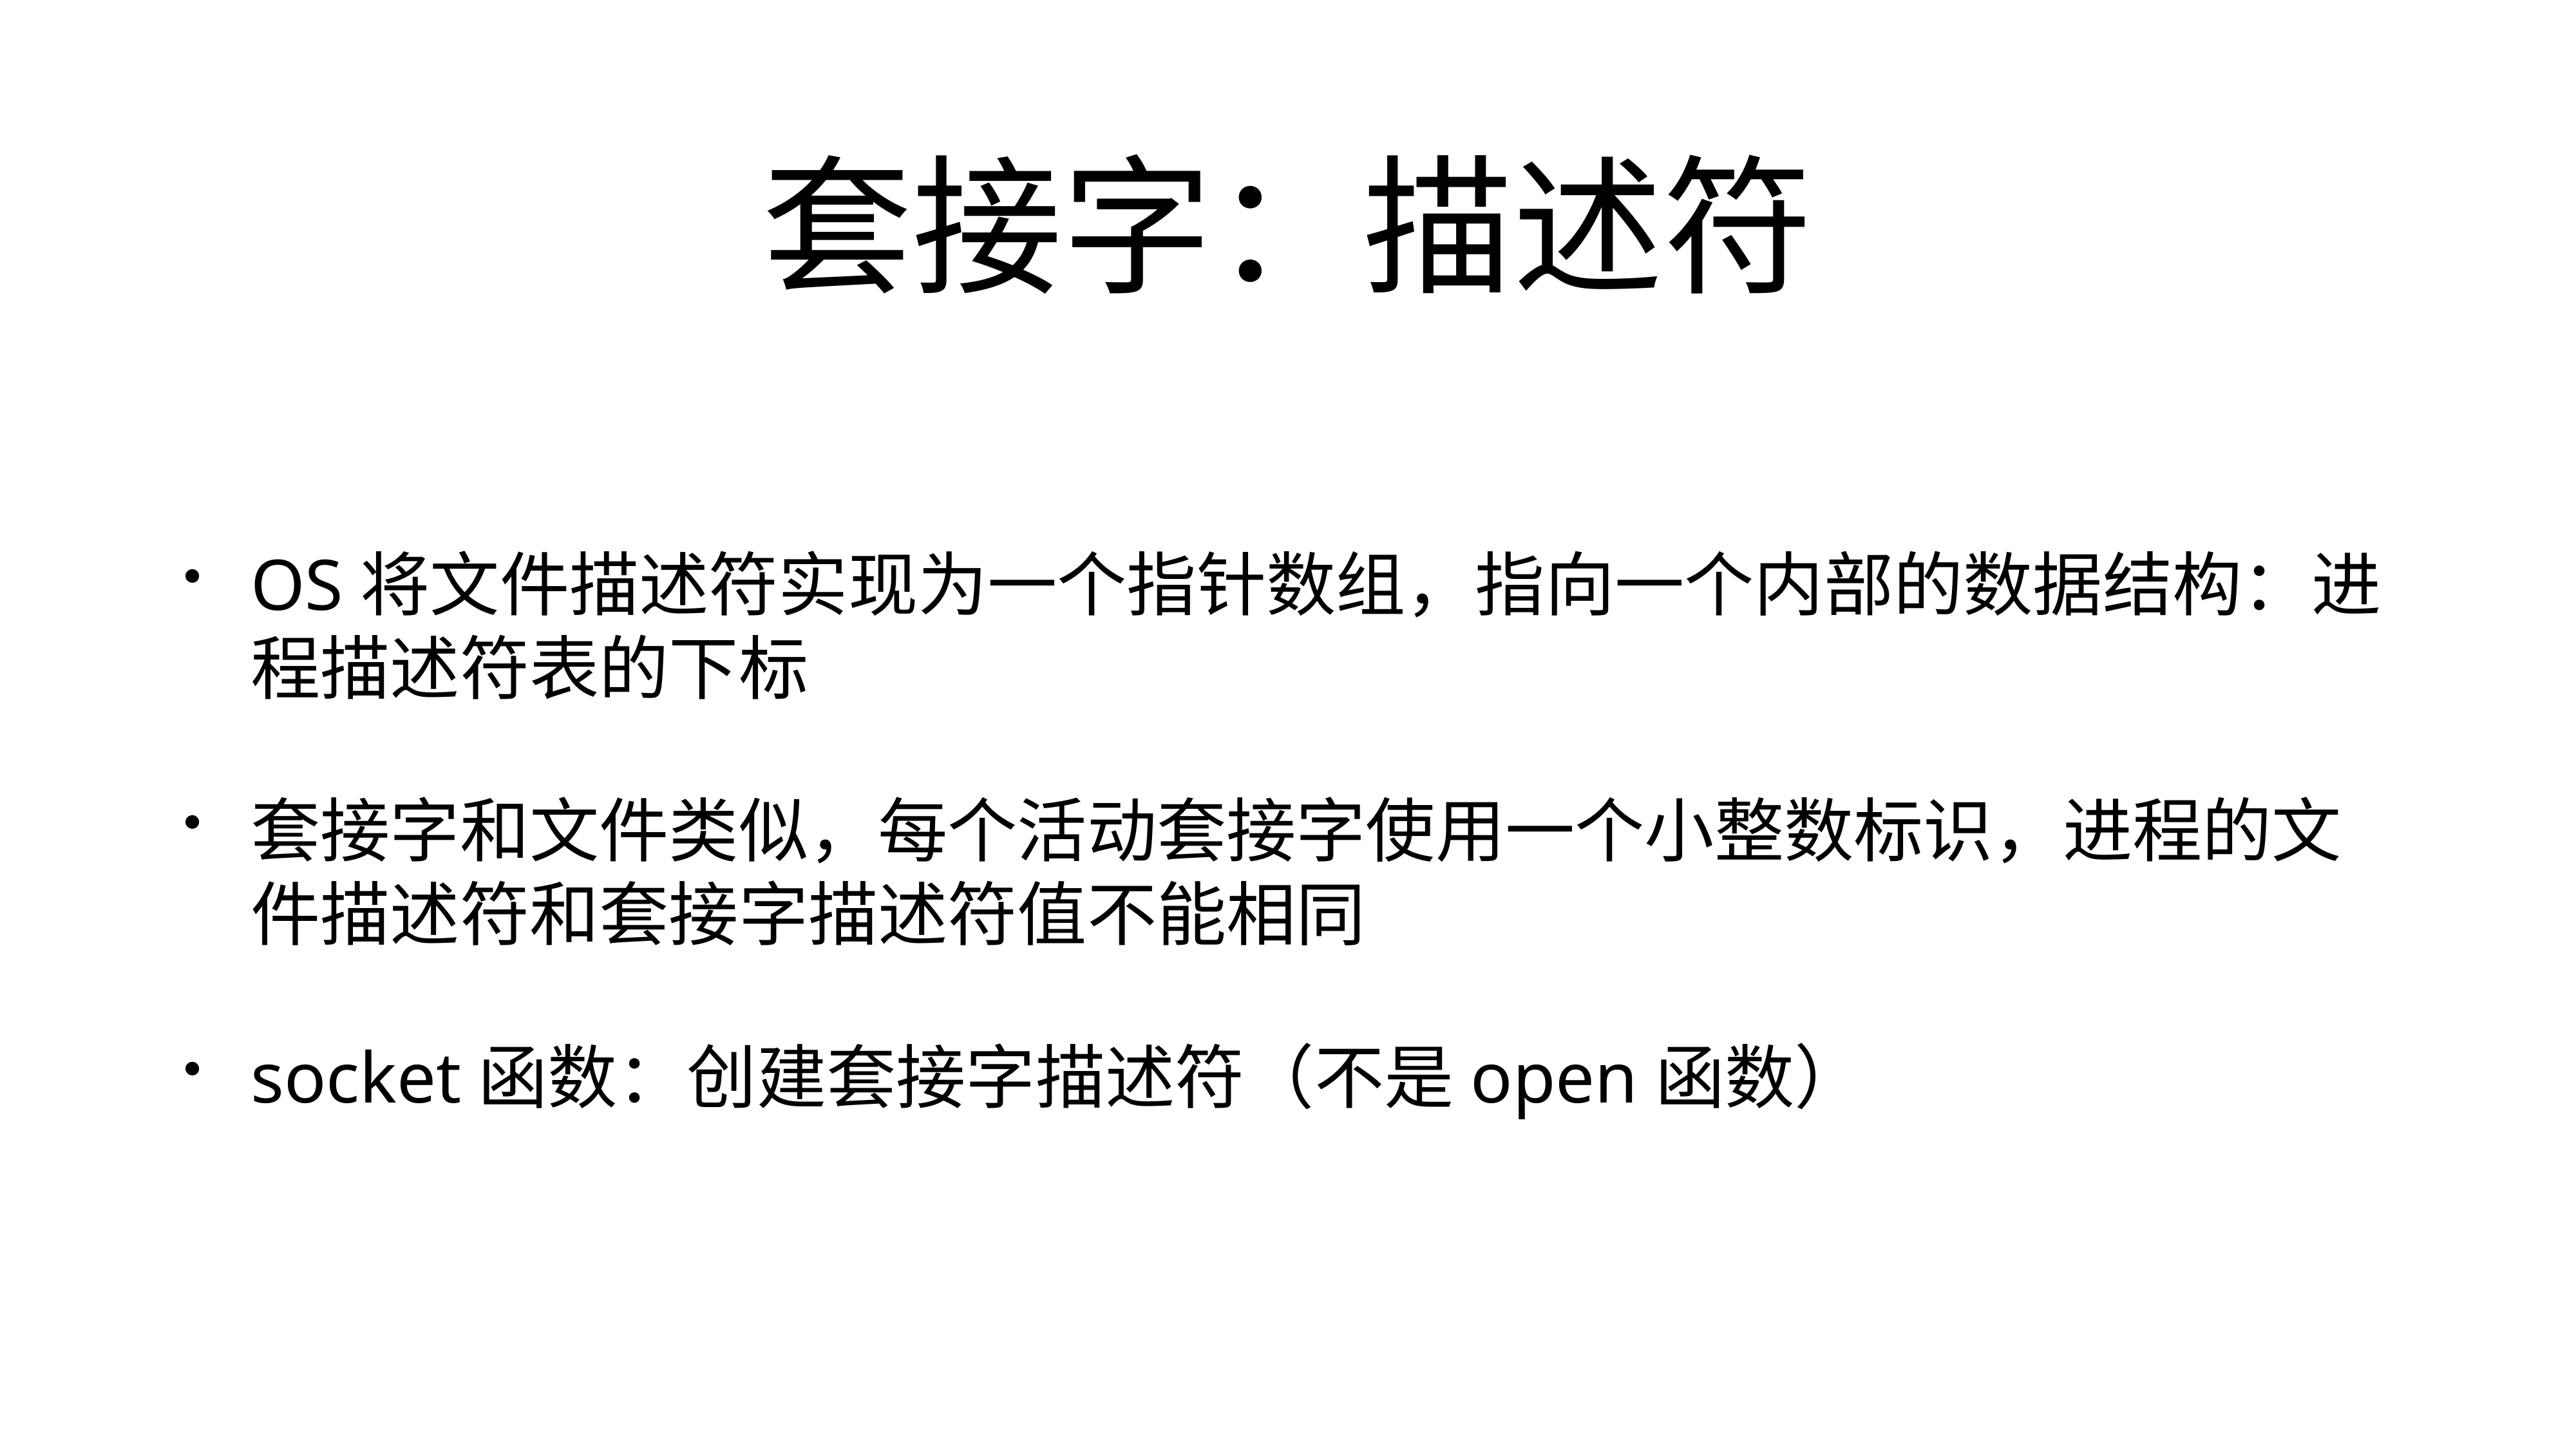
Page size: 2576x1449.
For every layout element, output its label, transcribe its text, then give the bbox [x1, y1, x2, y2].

title 套接字：描述符 [178, 100, 2398, 341]
list OS将文件描述符实现为一个指针数组，指向一个内部的数据结构：进程描述符表的下标 套接字和文件类似，每个活动套接字使用一个小整数标识，进程的文件描述符和套接字描述符值不能相同 socket函数：创建套接字描述符（不是open函数） [178, 341, 2398, 1316]
